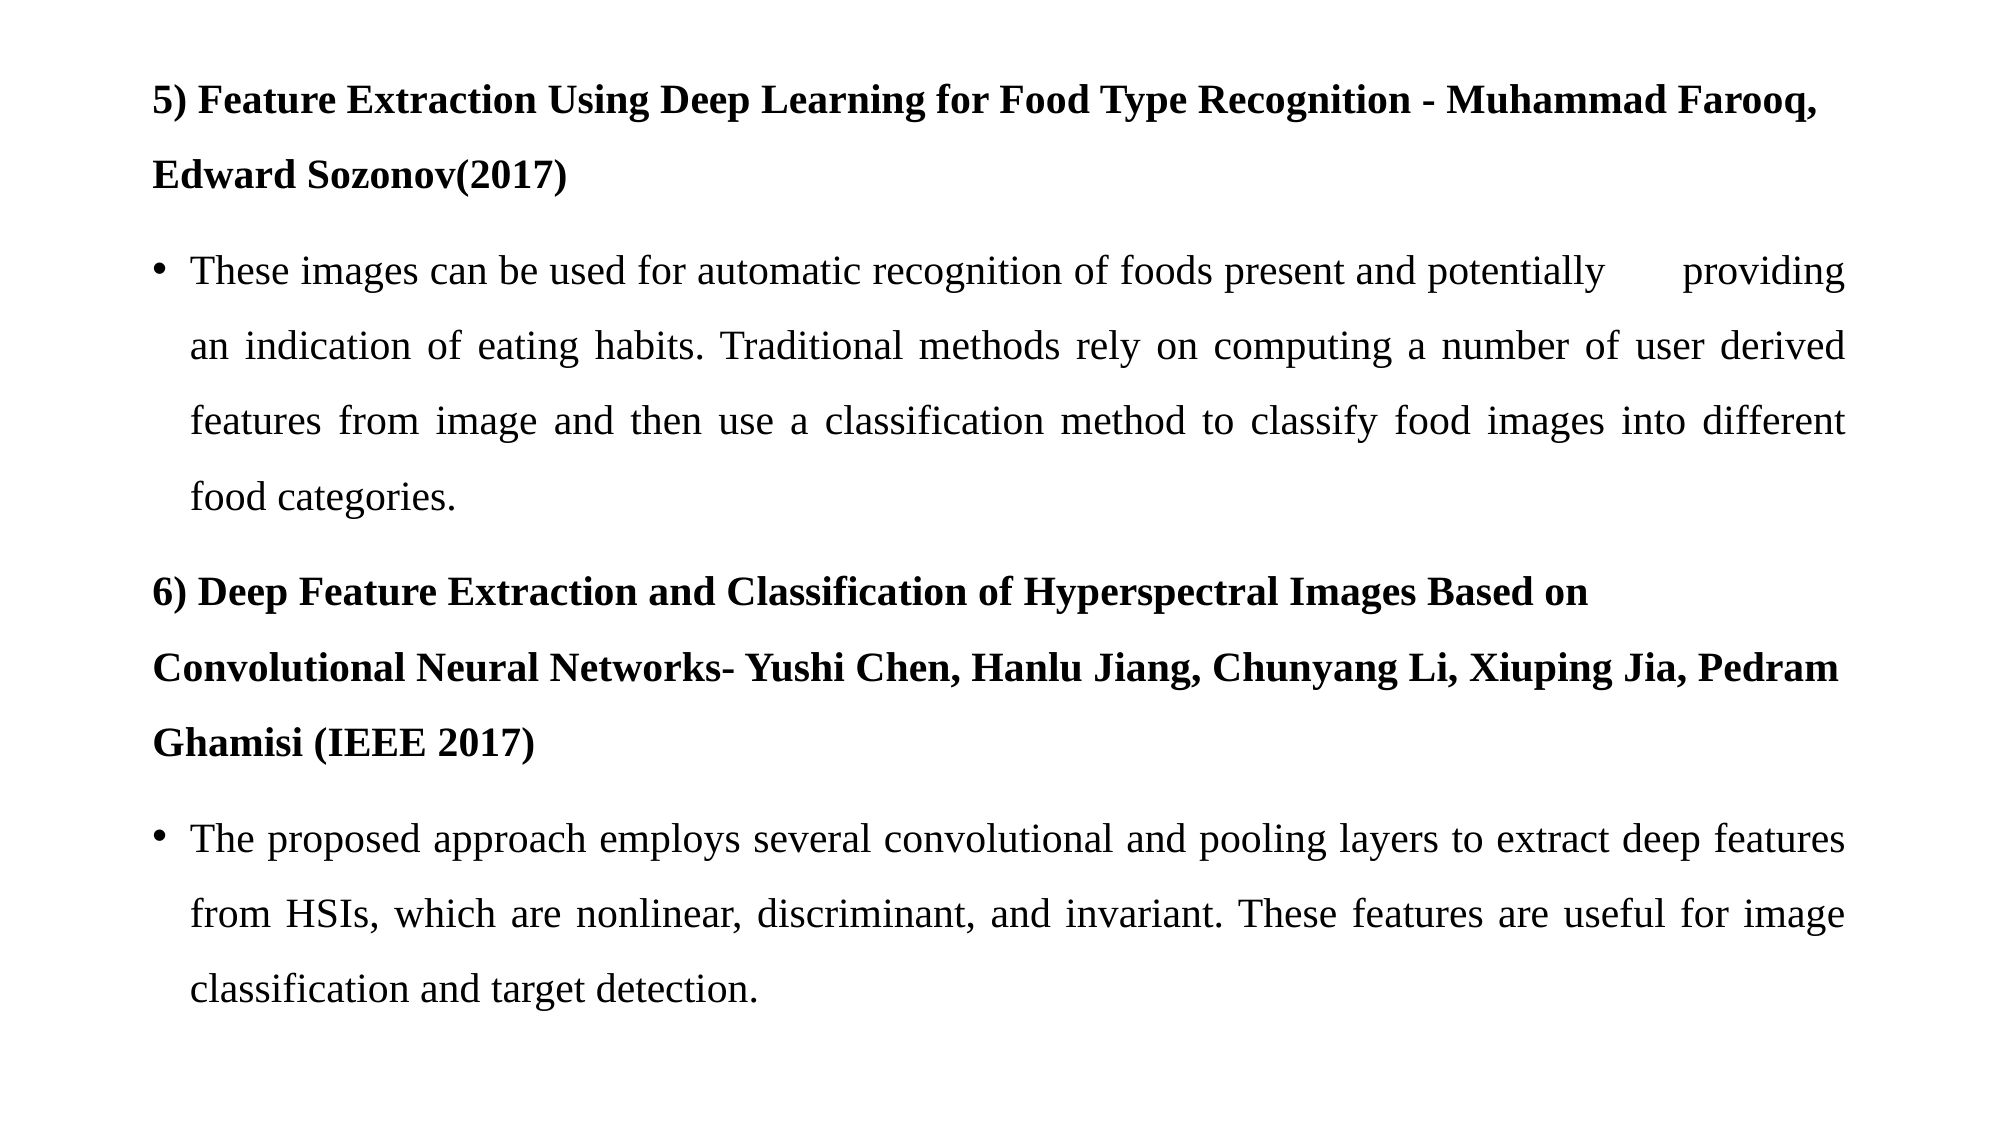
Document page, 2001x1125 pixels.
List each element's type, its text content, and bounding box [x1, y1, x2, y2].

list 5) Feature Extraction Using Deep Learning for Food Type Recognition - Muhammad Farooq, Edward Sozonov(2017) These images can be used for automatic recognition of foods present and potentially providing an indication of eating habits. Traditional methods rely on computing a number of user derived features from image and then use a classification method to classify food images into different food categories. 6) Deep Feature Extraction and Classification of Hyperspectral Images Based on Convolutional Neural Networks- Yushi Chen, Hanlu Jiang, Chunyang Li, Xiuping Jia, Pedram Ghamisi (IEEE 2017) The proposed approach employs several convolutional and pooling layers to extract deep features from HSIs, which are nonlinear, discriminant, and invariant. These features are useful for image classification and target detection. [137, 39, 1863, 1101]
